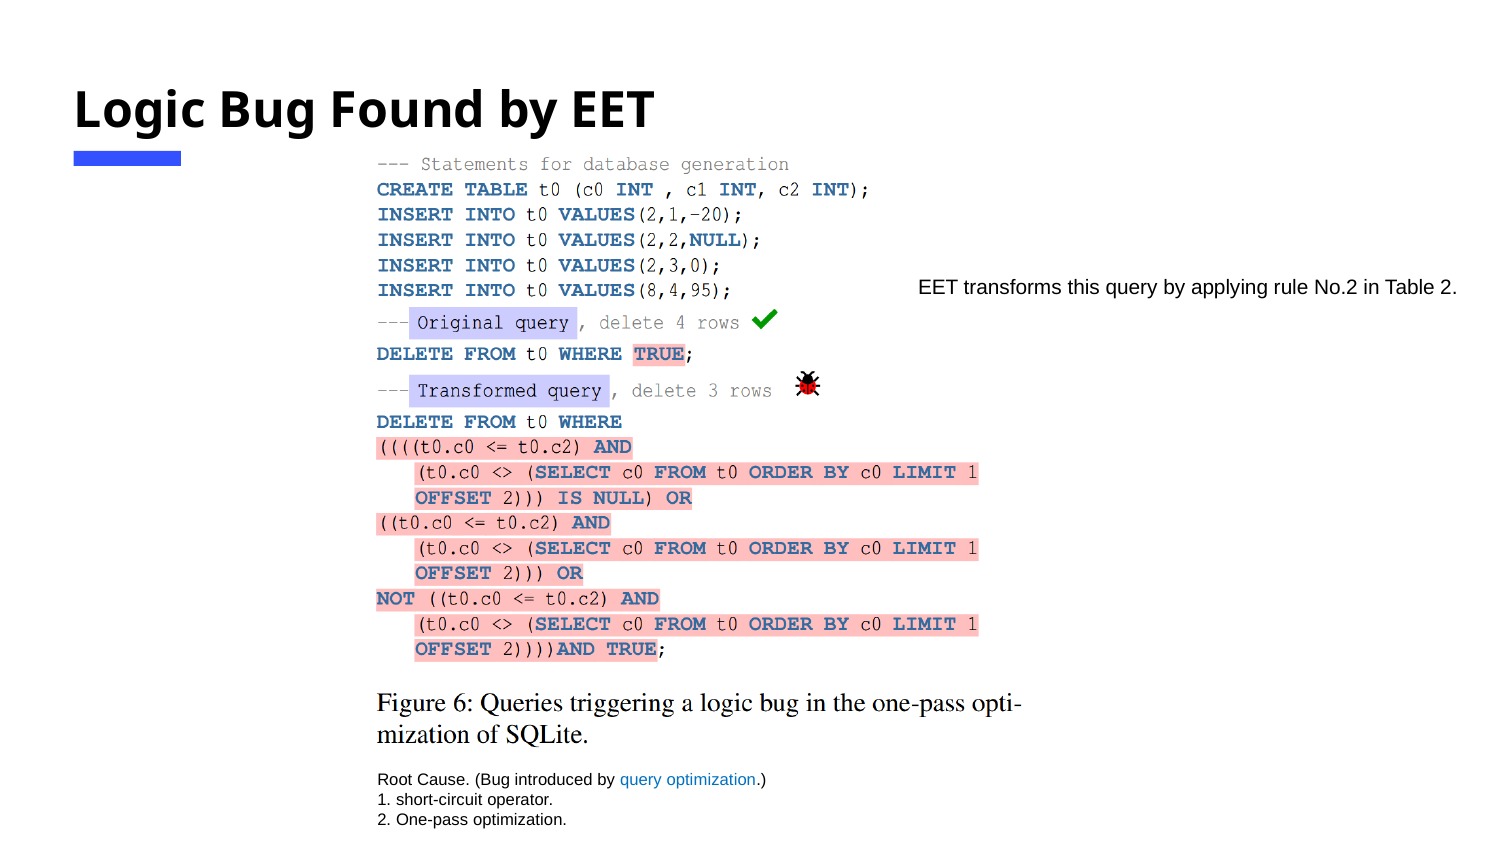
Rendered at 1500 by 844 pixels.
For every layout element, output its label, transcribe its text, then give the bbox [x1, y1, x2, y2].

picture [354, 150, 1043, 762]
text_box Root Cause. (Bug introduced by query optimization.) 1. short-circuit operator. 2. One-pass optimization. [362, 770, 797, 840]
text_box [73, 150, 181, 166]
text_box Logic Bug Found by EET [58, 62, 973, 172]
text_box EET transforms this query by applying rule No.2 in Table 2. [1046, 266, 1492, 312]
